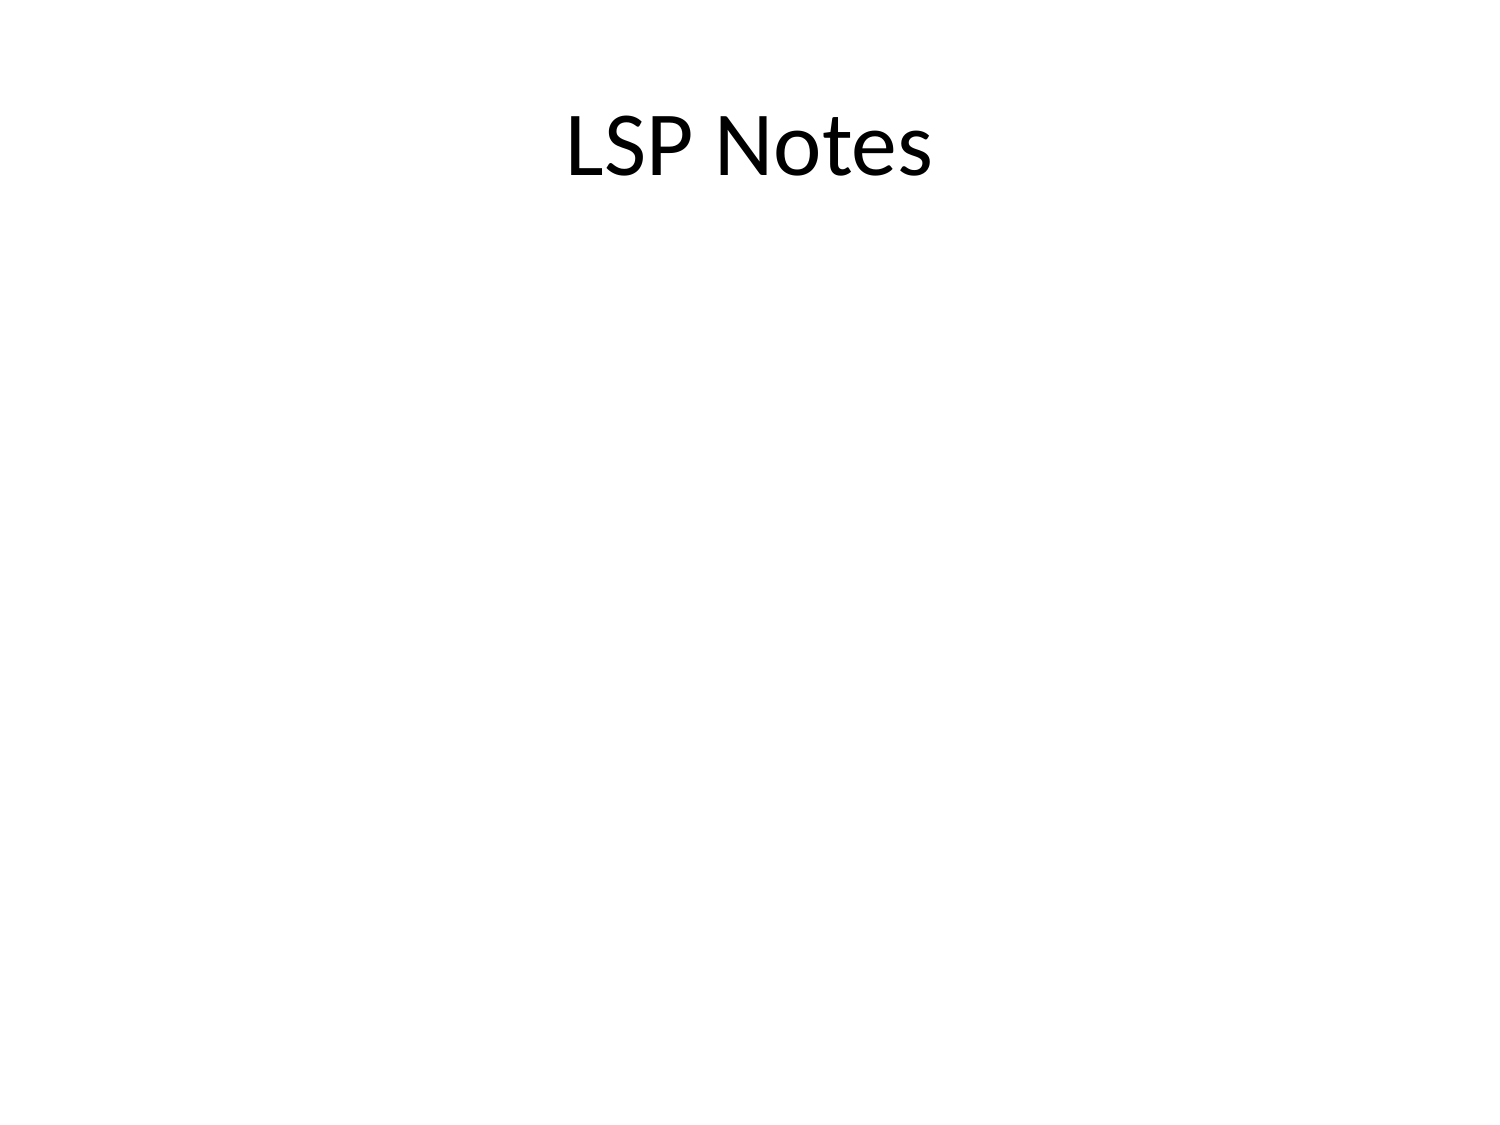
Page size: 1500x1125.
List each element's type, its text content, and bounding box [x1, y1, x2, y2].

title LSP Notes [75, 45, 1425, 233]
